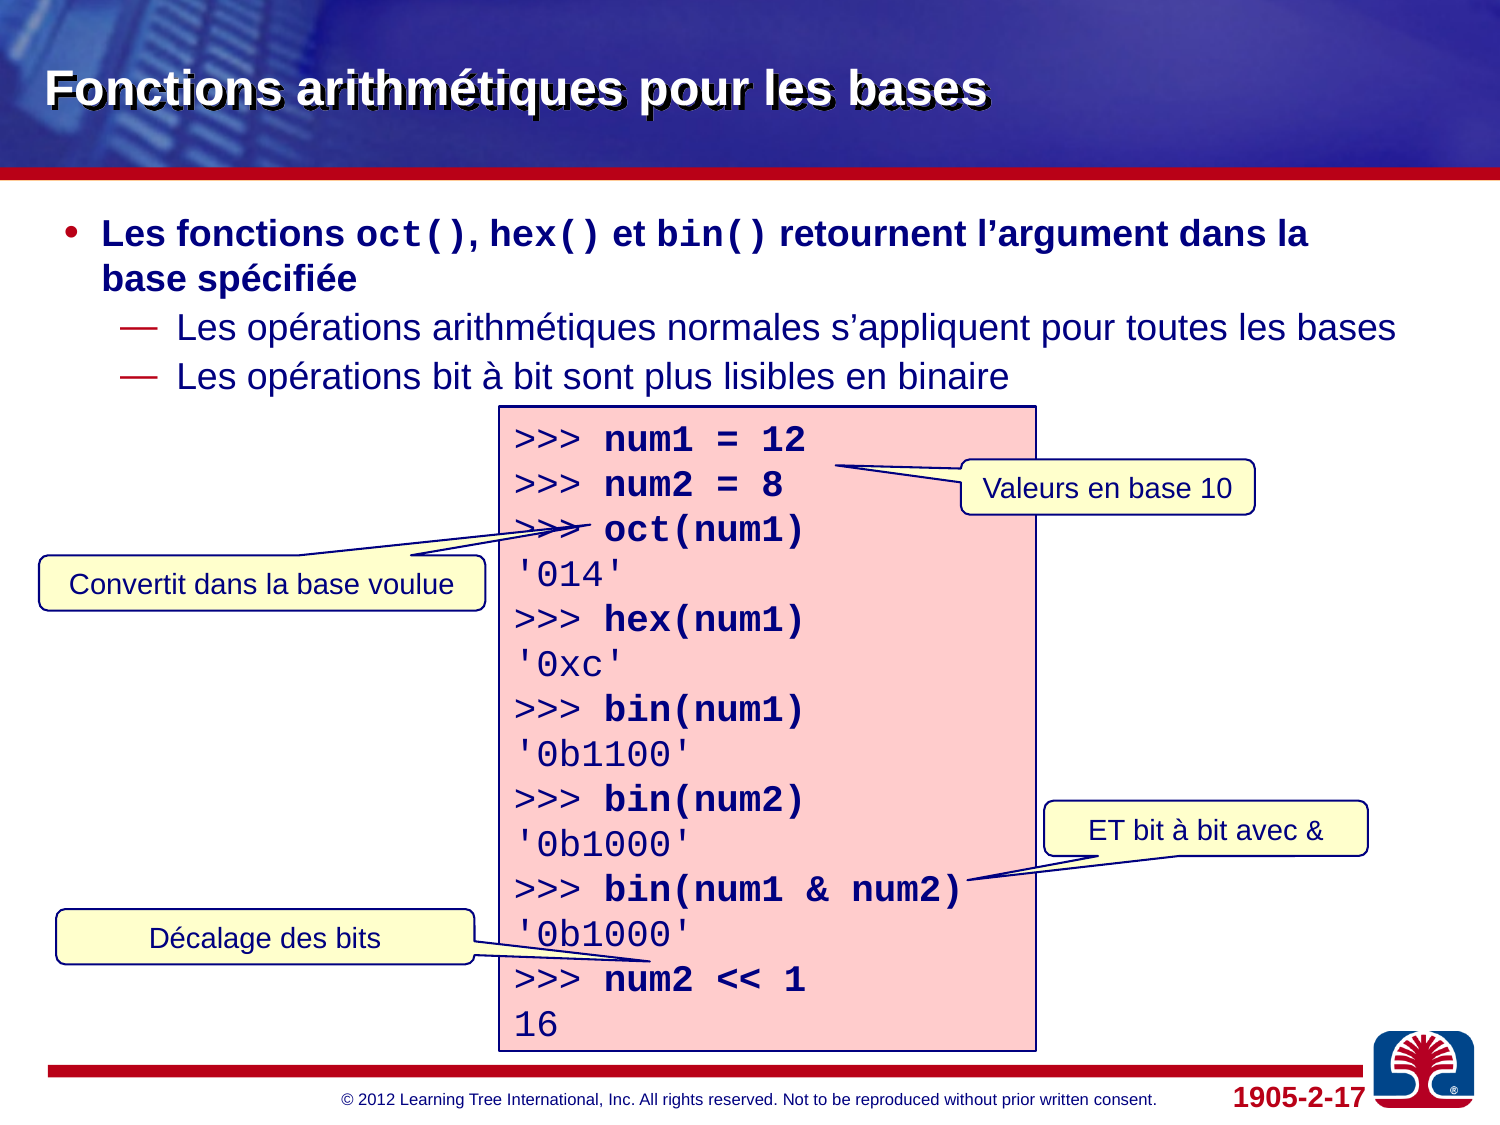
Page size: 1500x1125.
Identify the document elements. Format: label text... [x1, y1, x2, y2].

text_box Valeurs en base 10 [835, 459, 1255, 515]
text_box Convertit dans la base voulue [38, 524, 591, 611]
text_box ET bit à bit avec & [967, 800, 1368, 881]
text_box Décalage des bits [56, 909, 650, 965]
list Les fonctions oct(), hex() et bin() retournent l’argument dans la base spécifiée Les opérations arithmétiques normales s’appliquent pour toutes les bases Les opérations bit à bit sont plus lisibles en binaire [48, 200, 1460, 407]
picture [1373, 1031, 1476, 1108]
text_box >>> num1 = 12 >>> num2 = 8 >>> oct(num1) '014' >>> hex(num1) '0xc' >>> bin(num1) '0b1100' >>> bin(num2) '0b1000' >>> bin(num1 & num2) '0b1000' >>> num2 << 1 16 [498, 406, 1036, 1052]
picture [0, 0, 1500, 167]
title Fonctions arithmétiques pour les bases [29, 26, 1308, 146]
